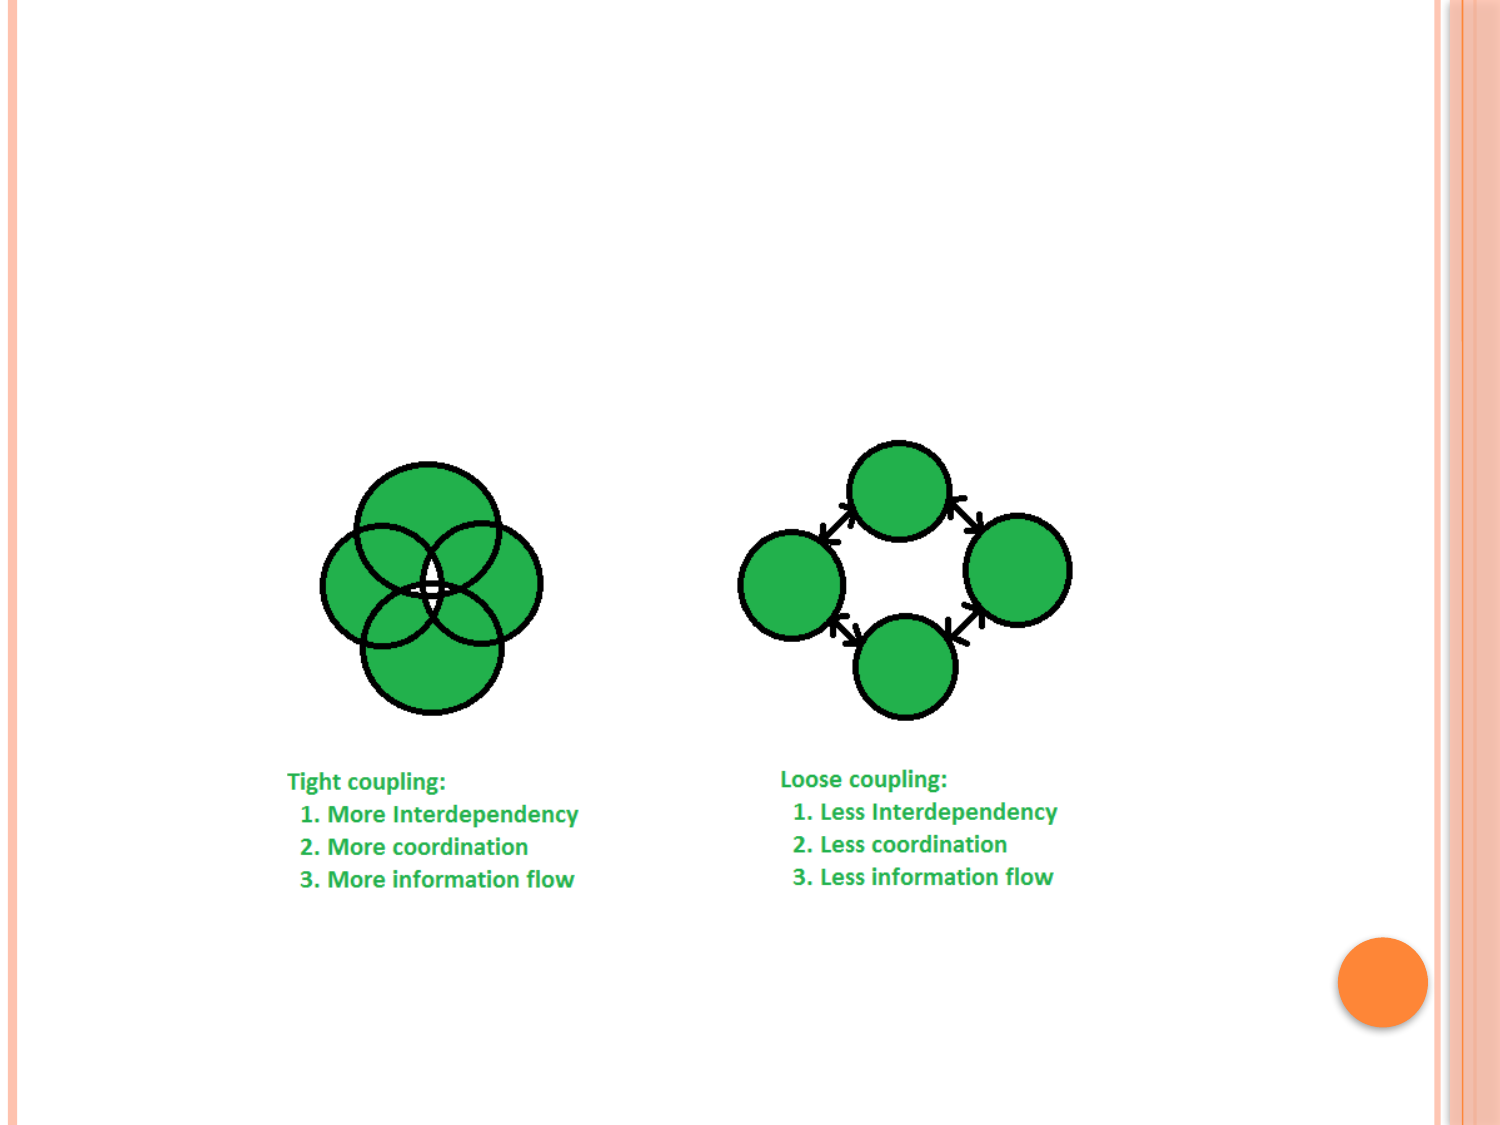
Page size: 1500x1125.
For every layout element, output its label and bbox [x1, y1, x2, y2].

list [265, 405, 1110, 919]
